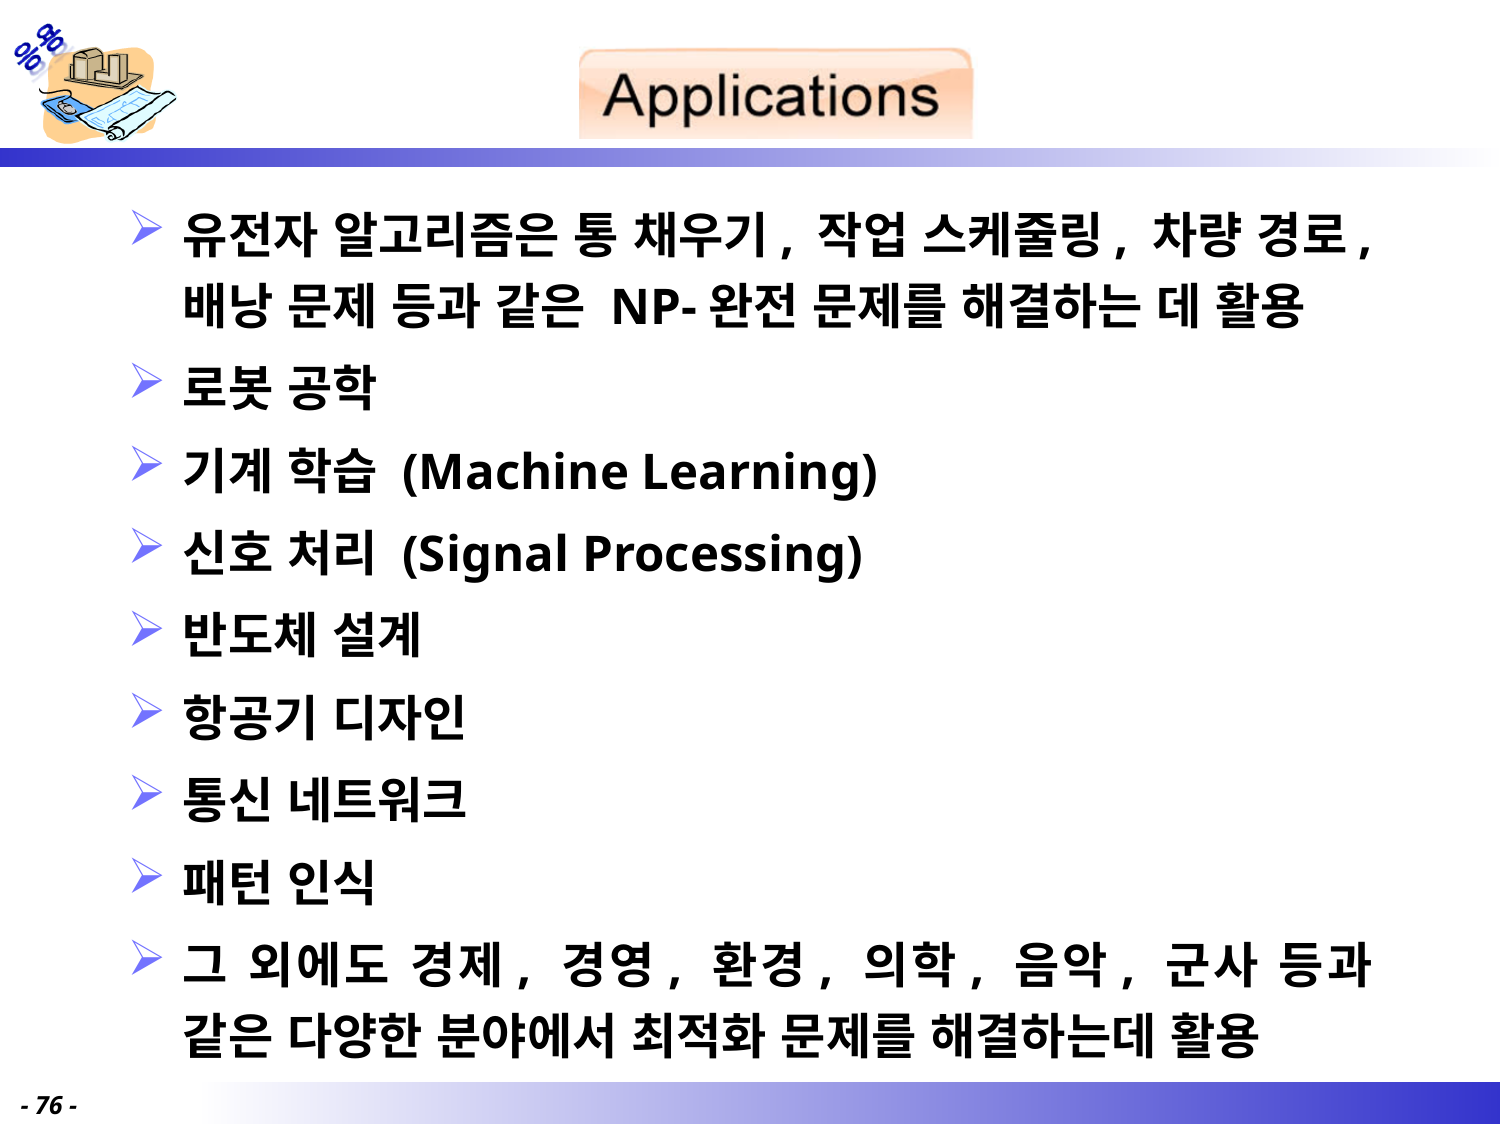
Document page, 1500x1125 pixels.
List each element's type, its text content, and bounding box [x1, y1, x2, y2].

slide_number - 76 - [5, 1082, 113, 1118]
picture [6, 21, 178, 146]
list 유전자 알고리즘은 통 채우기, 작업 스케줄링, 차량 경로, 배낭 문제 등과 같은 NP-완전 문제를 해결하는 데 활용 로봇 공학 기계 학습 (Machine Learning) 신호 처리 (Signal Processing) 반도체 설계 항공기 디자인 통신 네트워크 패턴 인식 그 외에도 경제, 경영, 환경, 의학, 음악, 군사 등과 같은 다양한 분야에서 최적화 문제를 해결하는데 활용 [112, 184, 1388, 1082]
picture [579, 46, 978, 139]
title 응용 [112, 7, 1388, 163]
